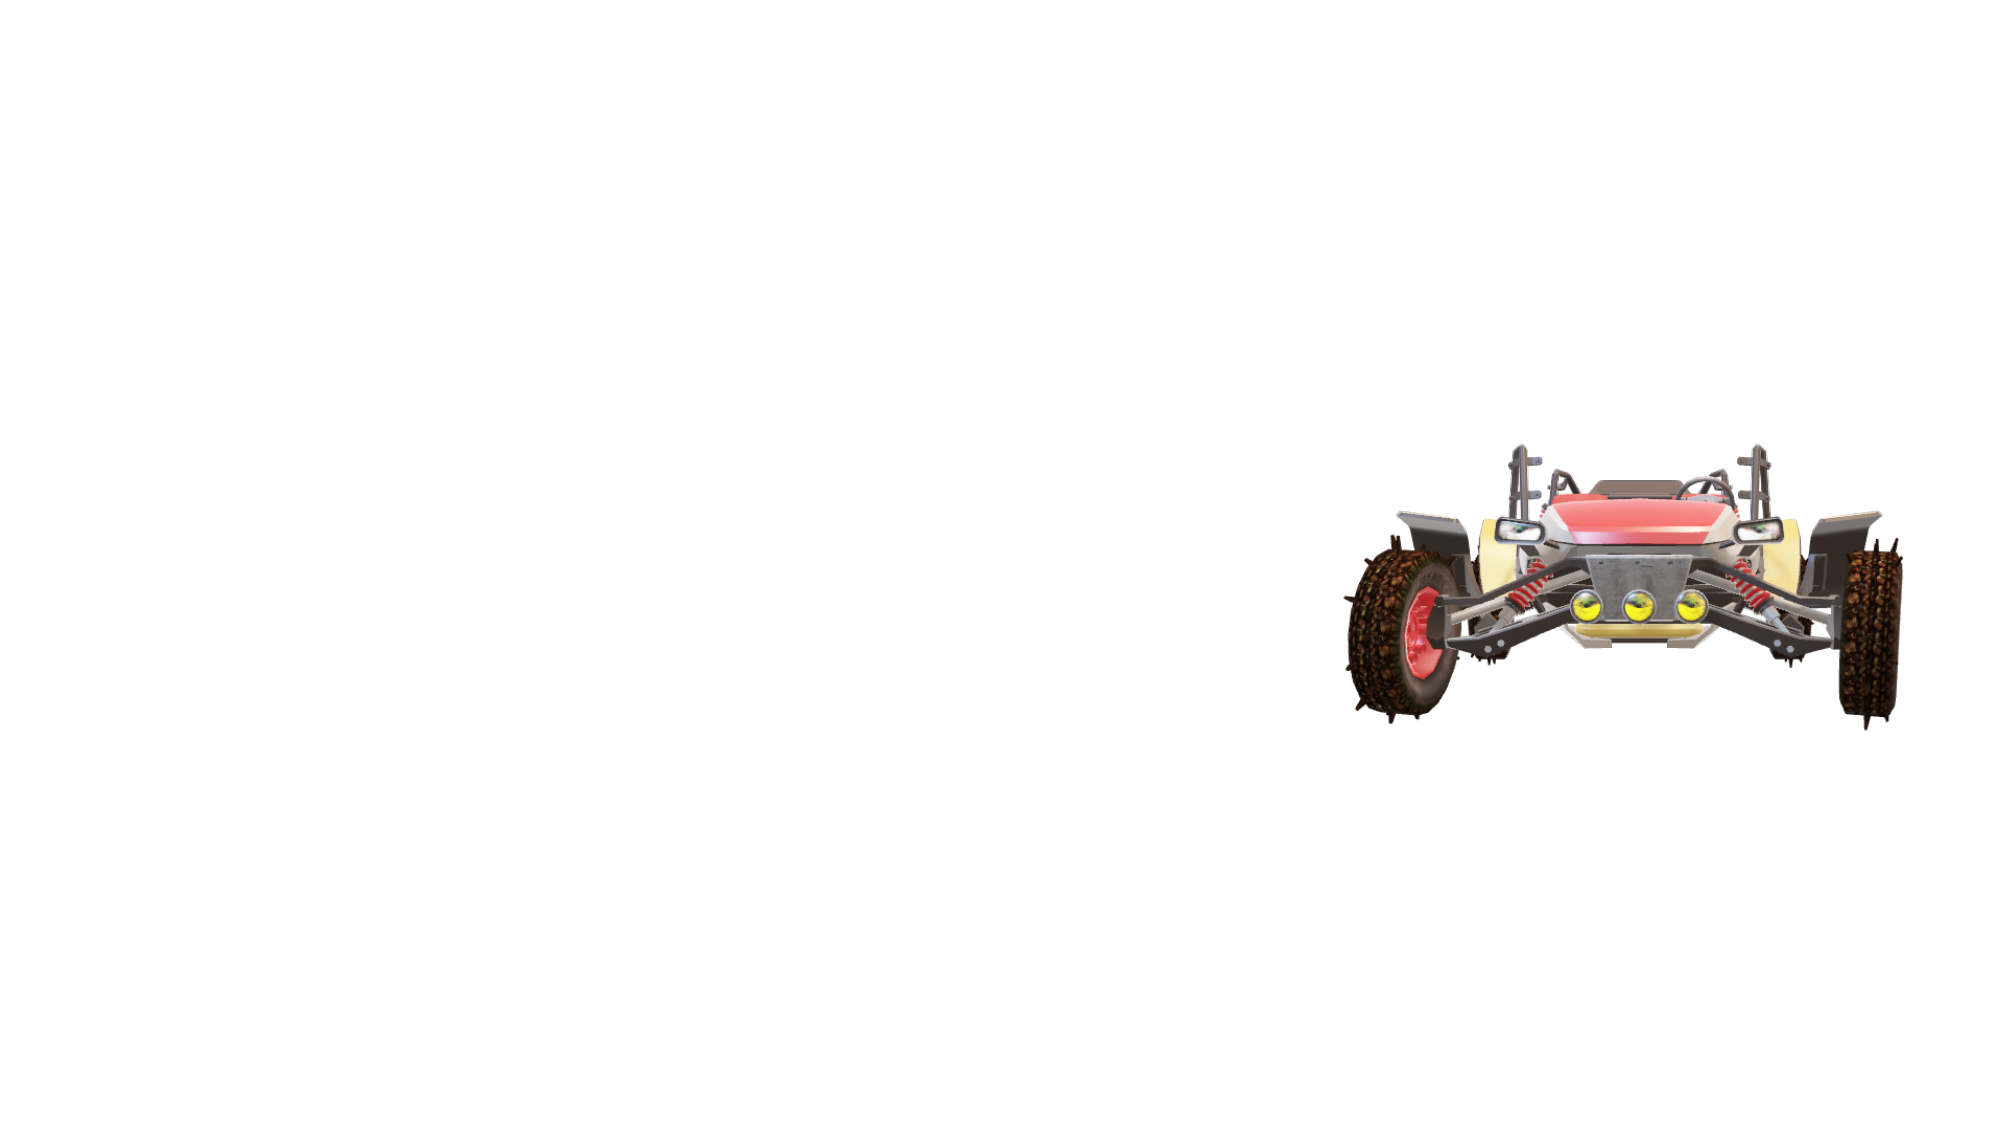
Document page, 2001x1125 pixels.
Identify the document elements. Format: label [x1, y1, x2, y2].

picture [1333, 387, 1949, 737]
